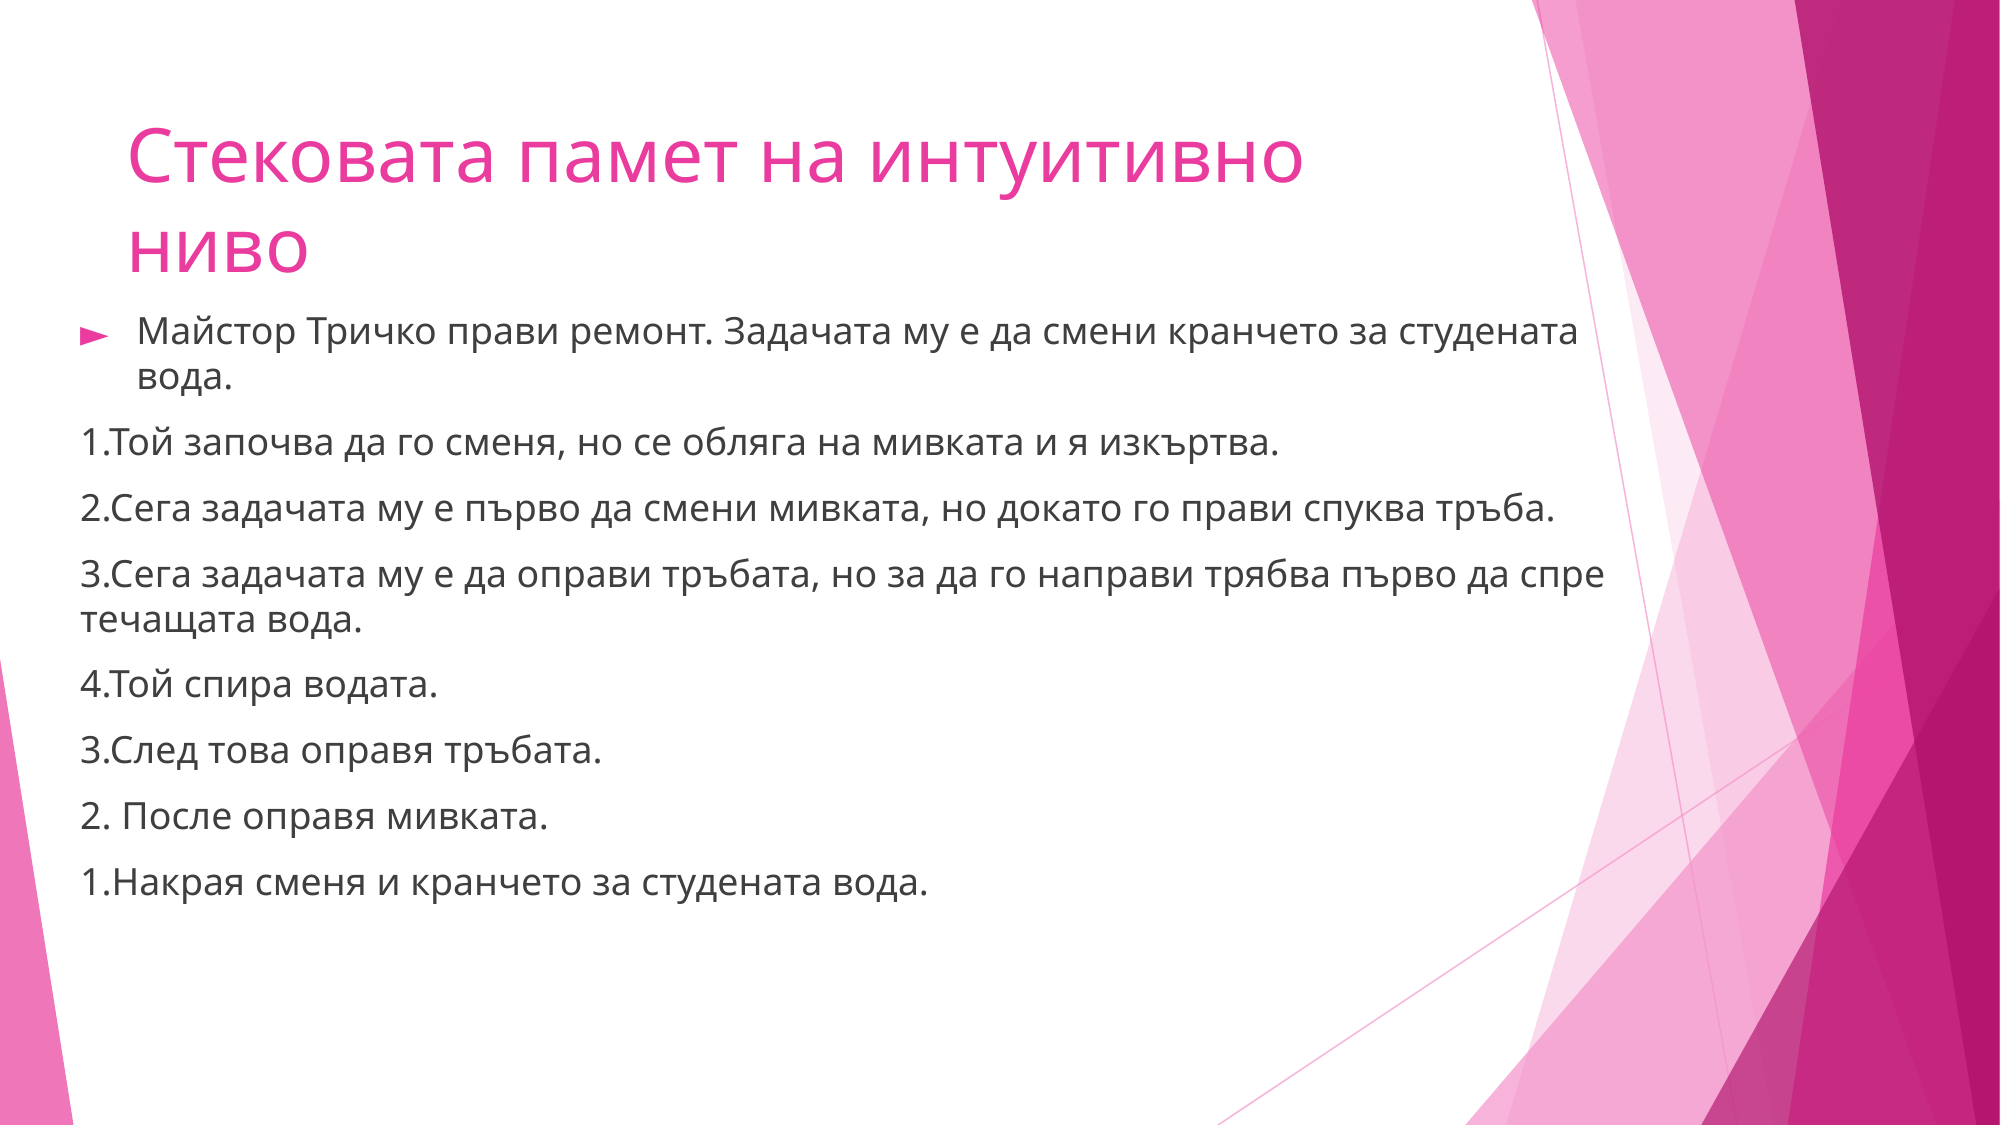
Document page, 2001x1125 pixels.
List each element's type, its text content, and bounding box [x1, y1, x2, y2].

list Майстор Тричко прави ремонт. Задачата му е да смени кранчето за студената вода. 1.Той започва да го сменя, но се обляга на мивката и я изкъртва. 2.Сега задачата му е първо да смени мивката, но докато го прави спуква тръба. 3.Сега задачата му е да оправи тръбата, но за да го направи трябва първо да спре течащата вода. 4.Той спира водата. 3.След това оправя тръбата. 2. После оправя мивката. 1.Накрая сменя и кранчето за студената вода. [65, 299, 1673, 1125]
title Стековата памет на интуитивно ниво [111, 99, 1522, 299]
